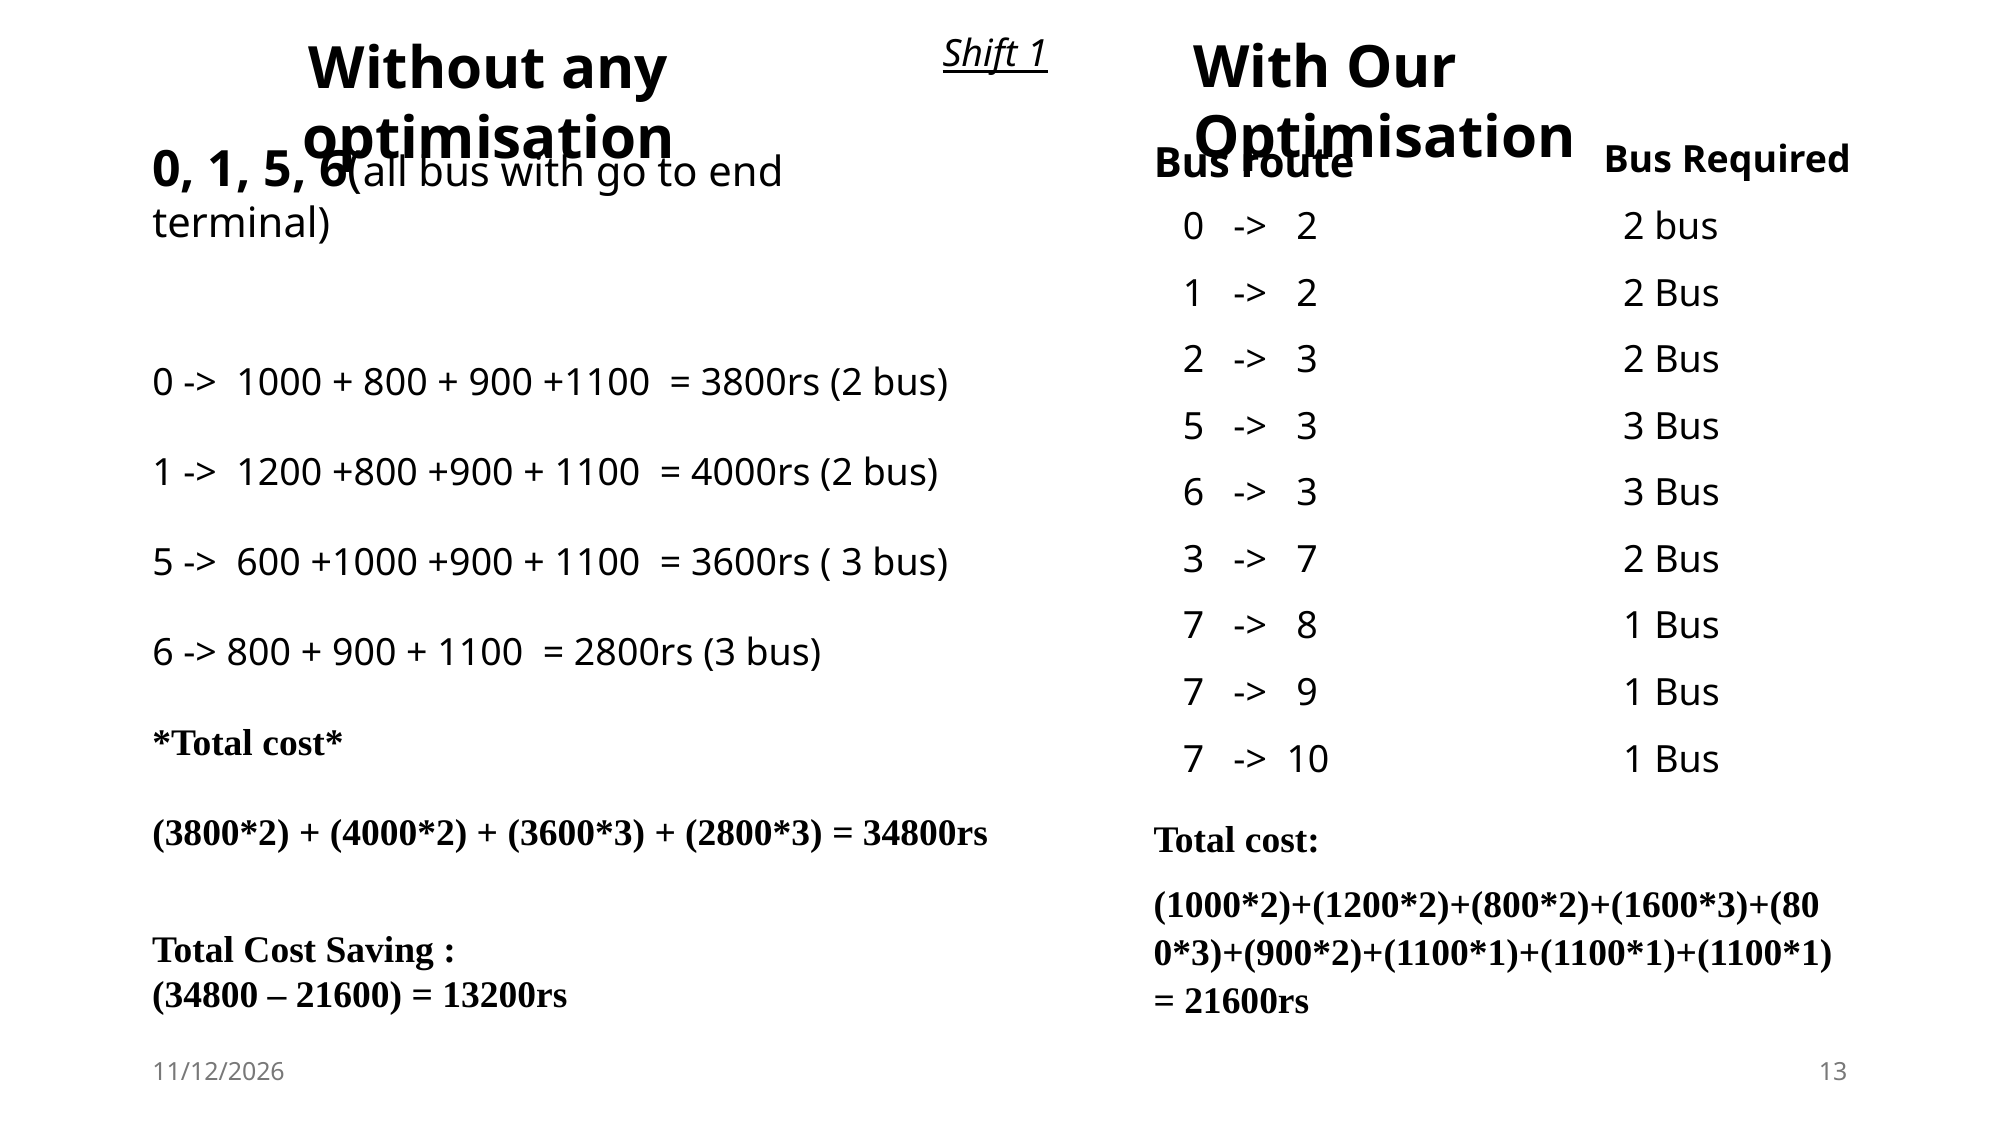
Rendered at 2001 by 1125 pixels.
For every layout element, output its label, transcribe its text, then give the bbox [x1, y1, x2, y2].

table_cell 1 Bus [1589, 658, 2000, 725]
table_cell 2 Bus [1589, 258, 2000, 325]
table_cell 2 Bus [1589, 325, 2000, 392]
table_header Bus route [1139, 125, 1589, 192]
text_box 0 -> 1000 + 800 + 900 +1100 = 3800rs (2 bus) 1 -> 1200 +800 +900 + 1100 = 4000rs (2 bus) 5 -> 600 +1000 +900 + 1100 = 3600rs ( 3 bus) 6 -> 800 + 900 + 1100 = 2800rs (3 bus) *Total cost* (3800*2) + (4000*2) + (3600*3) + (2800*3) = 34800rs [137, 350, 1209, 861]
table_cell 2 Bus [1589, 525, 2000, 592]
text_box Without any optimisation [137, 22, 840, 177]
table_cell 2 bus [1589, 192, 2000, 258]
table_cell 3 -> 7 [1139, 525, 1589, 592]
table_cell 0 -> 2 [1139, 192, 1589, 258]
table_cell 1 Bus [1589, 592, 2000, 658]
table_cell 7 -> 10 [1139, 725, 1589, 791]
text_box 0, 1, 5, 6(all bus with go to end terminal) [137, 128, 922, 254]
table_cell 2 -> 3 [1139, 325, 1589, 392]
table_cell 6 -> 3 [1139, 458, 1589, 525]
text_box Total cost: (1000*2)+(1200*2)+(800*2)+(1600*3)+(800*3)+(900*2)+(1100*1)+(1100*1)+(1100*1) = 21600rs [1138, 804, 1850, 1029]
table_cell 5 -> 3 [1139, 392, 1589, 458]
text_box Total Cost Saving : (34800 – 21600) = 13200rs [137, 917, 615, 1067]
text_box With Our Optimisation [1178, 21, 1804, 125]
slide_number 13 [1412, 1042, 1863, 1103]
table_cell 1 Bus [1589, 725, 2000, 791]
table_cell 7 -> 9 [1139, 658, 1589, 725]
table_cell 1 -> 2 [1139, 258, 1589, 325]
text_box Shift 1 [927, 21, 1073, 82]
table_cell 3 Bus [1589, 458, 2000, 525]
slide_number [137, 1067, 588, 1103]
table_cell 7 -> 8 [1139, 592, 1589, 658]
table_cell 3 Bus [1589, 392, 2000, 458]
table_header Bus Required [1589, 125, 2000, 192]
